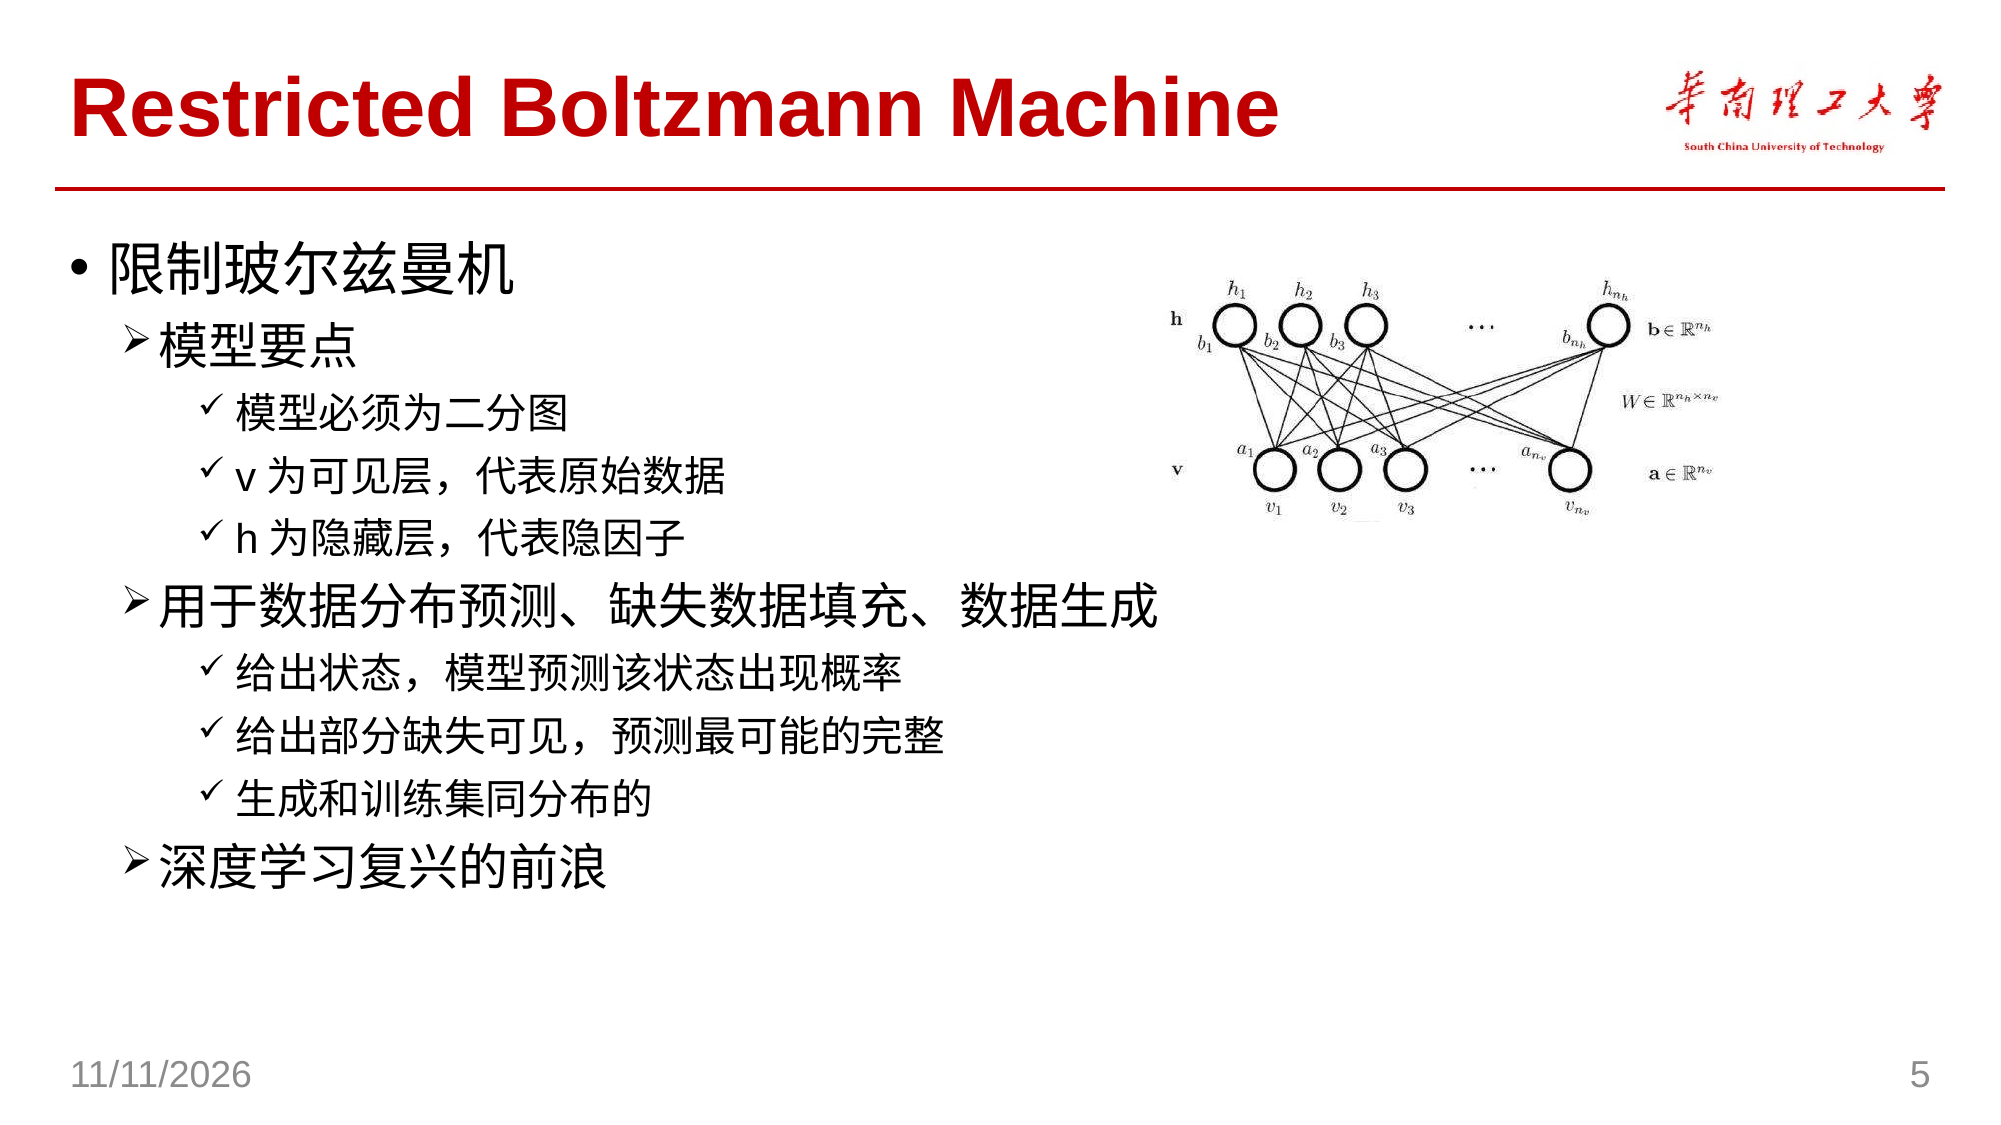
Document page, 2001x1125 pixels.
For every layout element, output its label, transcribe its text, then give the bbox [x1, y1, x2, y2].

picture [1139, 269, 1729, 522]
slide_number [54, 1042, 505, 1103]
slide_number 5 [1495, 1042, 1946, 1103]
title Restricted Boltzmann Machine [54, 35, 1945, 184]
